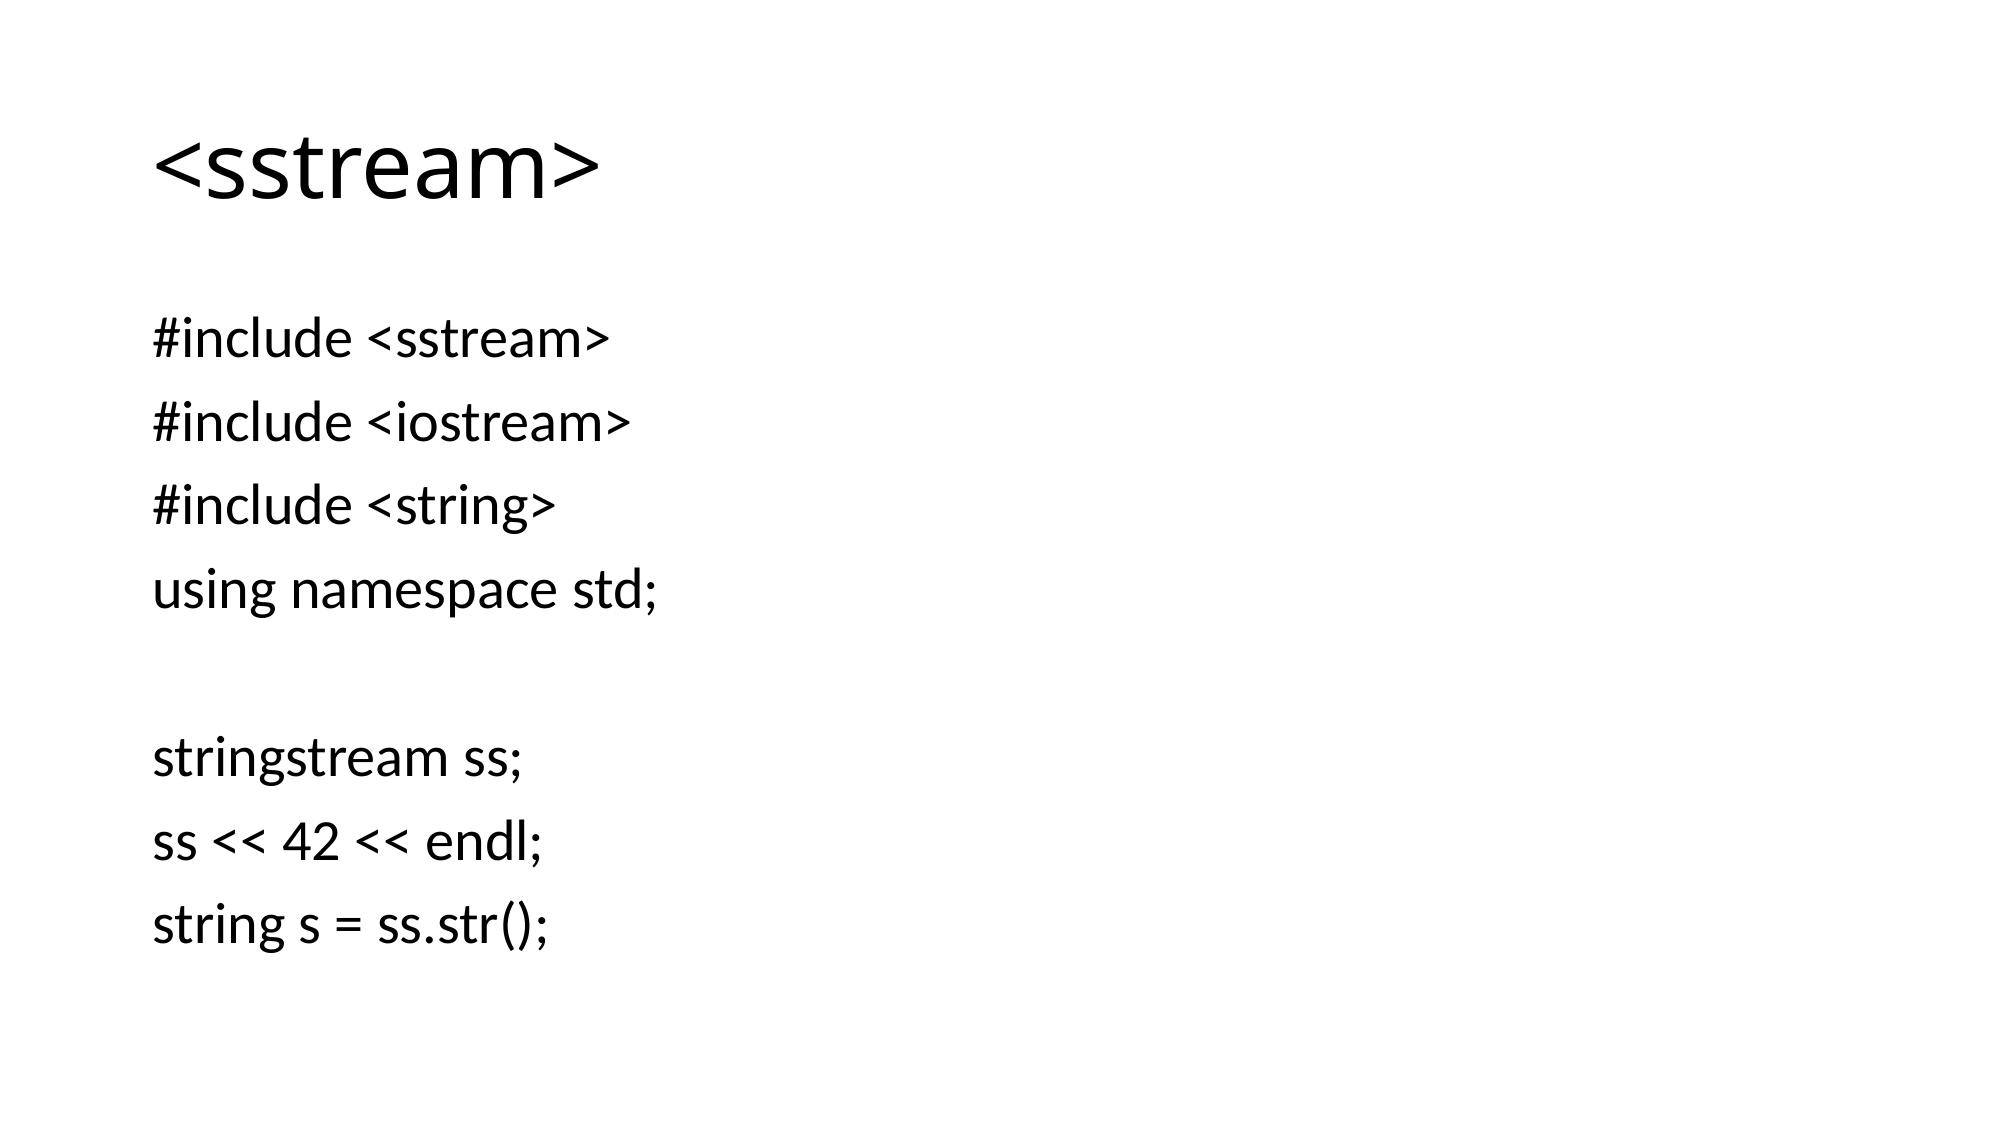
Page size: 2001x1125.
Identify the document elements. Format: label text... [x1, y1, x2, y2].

list #include <sstream> #include <iostream> #include <string> using namespace std; stringstream ss; ss << 42 << endl; string s = ss.str(); [137, 299, 1863, 1014]
title <sstream> [137, 59, 1863, 278]
